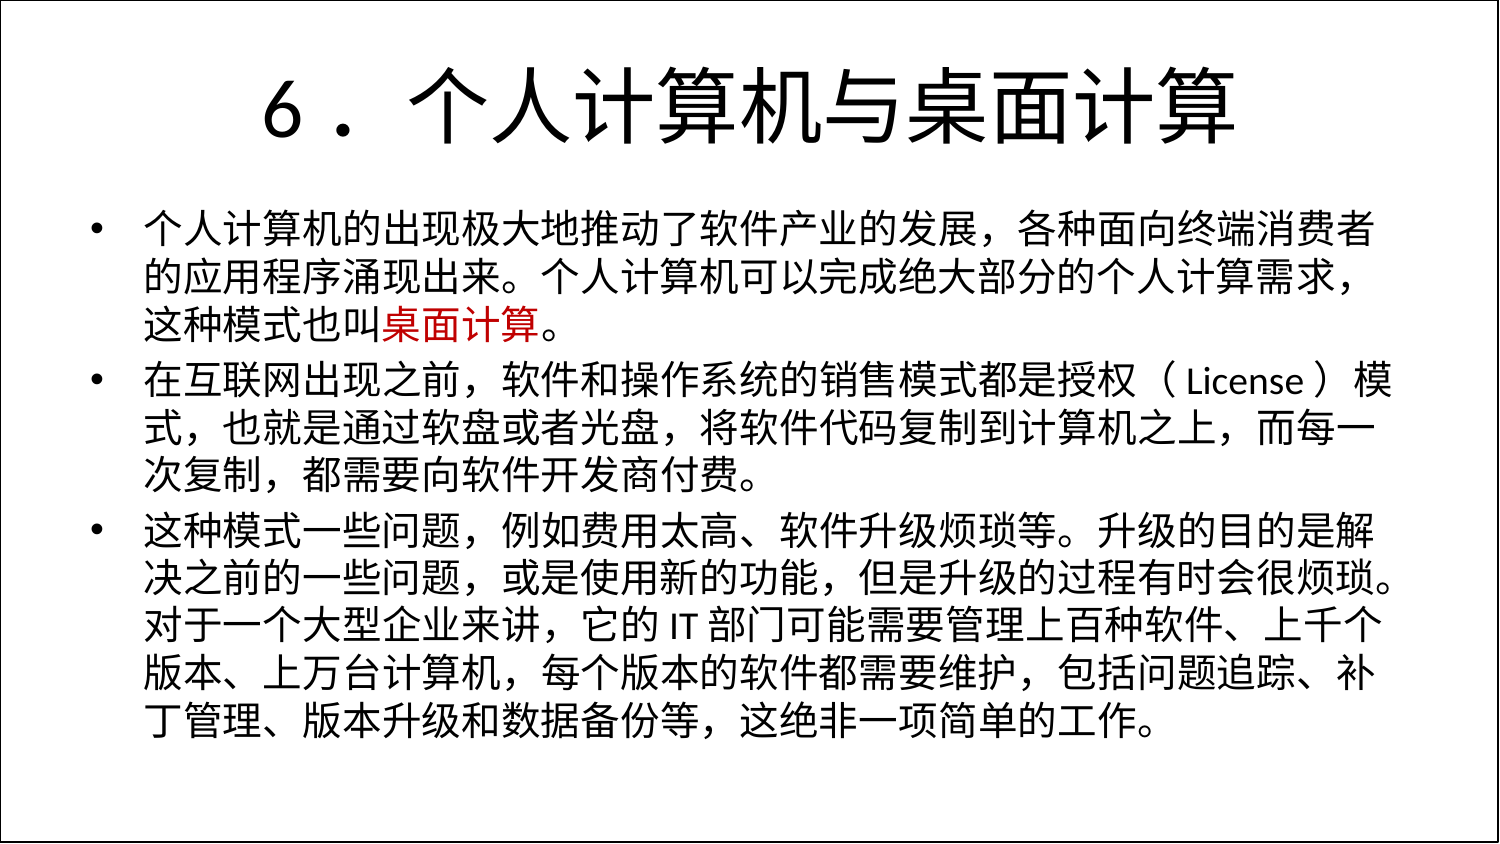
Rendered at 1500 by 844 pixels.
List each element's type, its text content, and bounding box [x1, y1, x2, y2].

list 个人计算机的出现极大地推动了软件产业的发展，各种面向终端消费者的应用程序涌现出来。个人计算机可以完成绝大部分的个人计算需求，这种模式也叫桌面计算。 在互联网出现之前，软件和操作系统的销售模式都是授权（License）模式，也就是通过软盘或者光盘，将软件代码复制到计算机之上，而每一次复制，都需要向软件开发商付费。 这种模式一些问题，例如费用太高、软件升级烦琐等。升级的目的是解决之前的一些问题，或是使用新的功能，但是升级的过程有时会很烦琐。对于一个大型企业来讲，它的IT部门可能需要管理上百种软件、上千个版本、上万台计算机，每个版本的软件都需要维护，包括问题追踪、补丁管理、版本升级和数据备份等，这绝非一项简单的工作。 [75, 196, 1425, 754]
title 6．个人计算机与桌面计算 [75, 33, 1425, 175]
